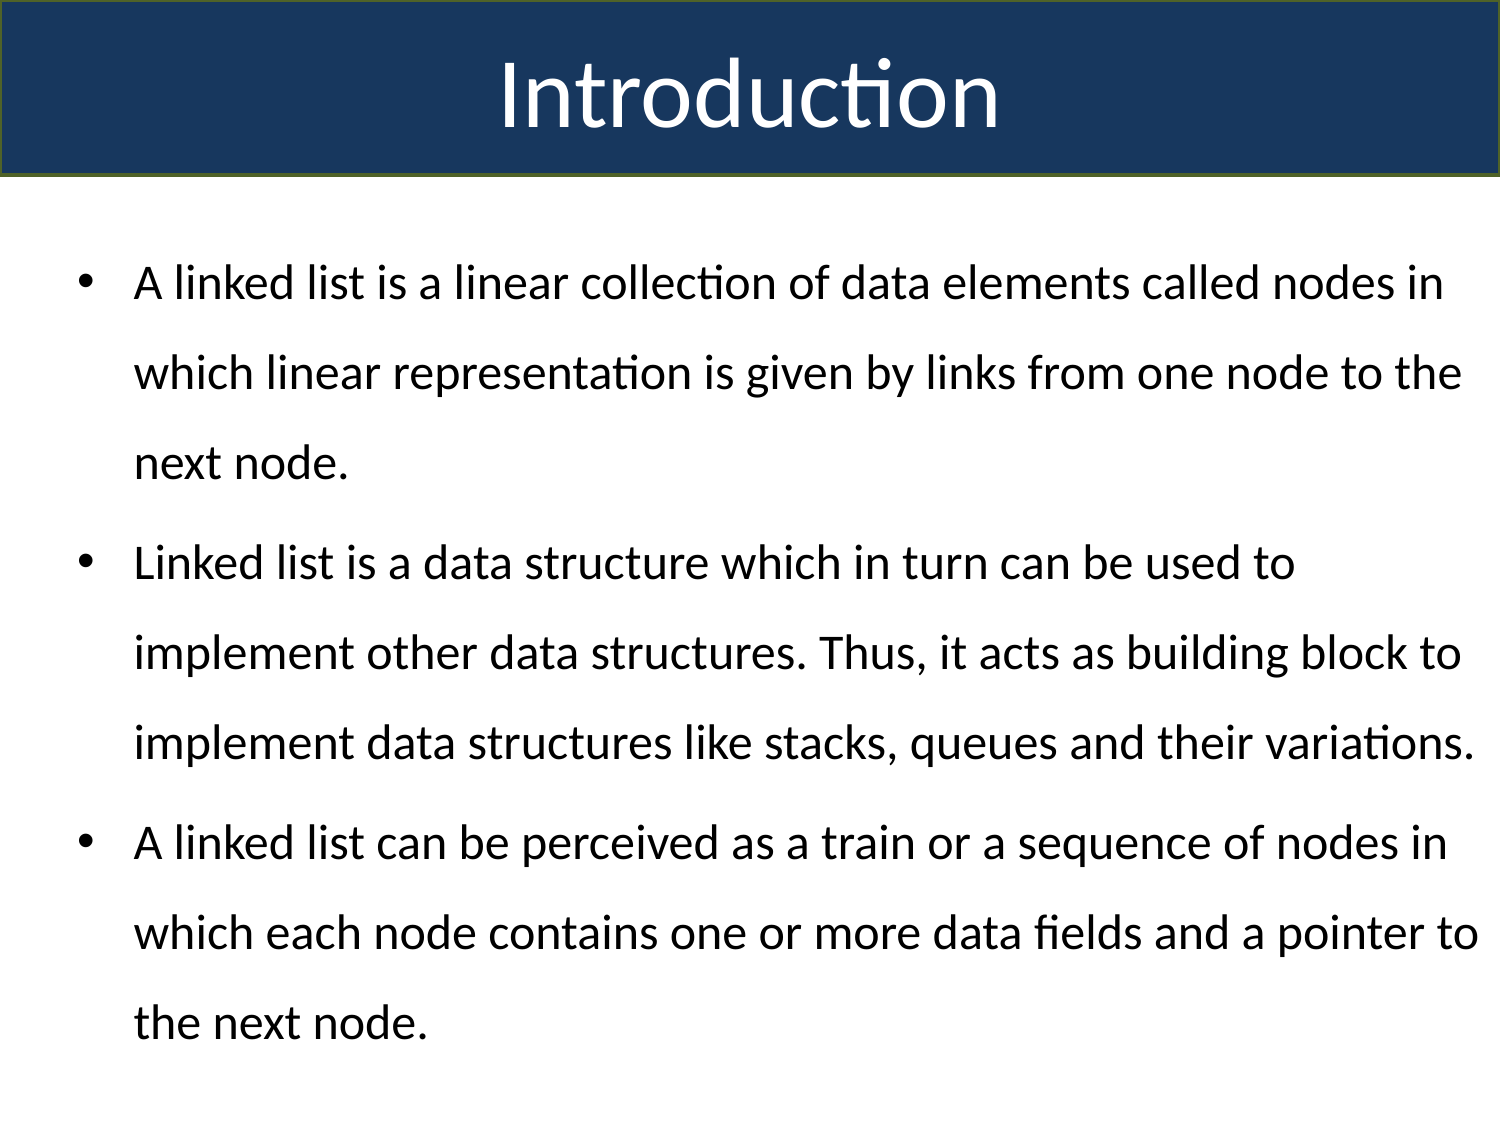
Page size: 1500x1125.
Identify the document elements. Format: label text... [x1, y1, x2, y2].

text_box Introduction [0, 0, 1500, 177]
text_box A linked list is a linear collection of data elements called nodes in which linear representation is given by links from one node to the next node. Linked list is a data structure which in turn can be used to implement other data structures. Thus, it acts as building block to implement data structures like stacks, queues and their variations. A linked list can be perceived as a train or a sequence of nodes in which each node contains one or more data fields and a pointer to the next node. [62, 212, 1500, 563]
